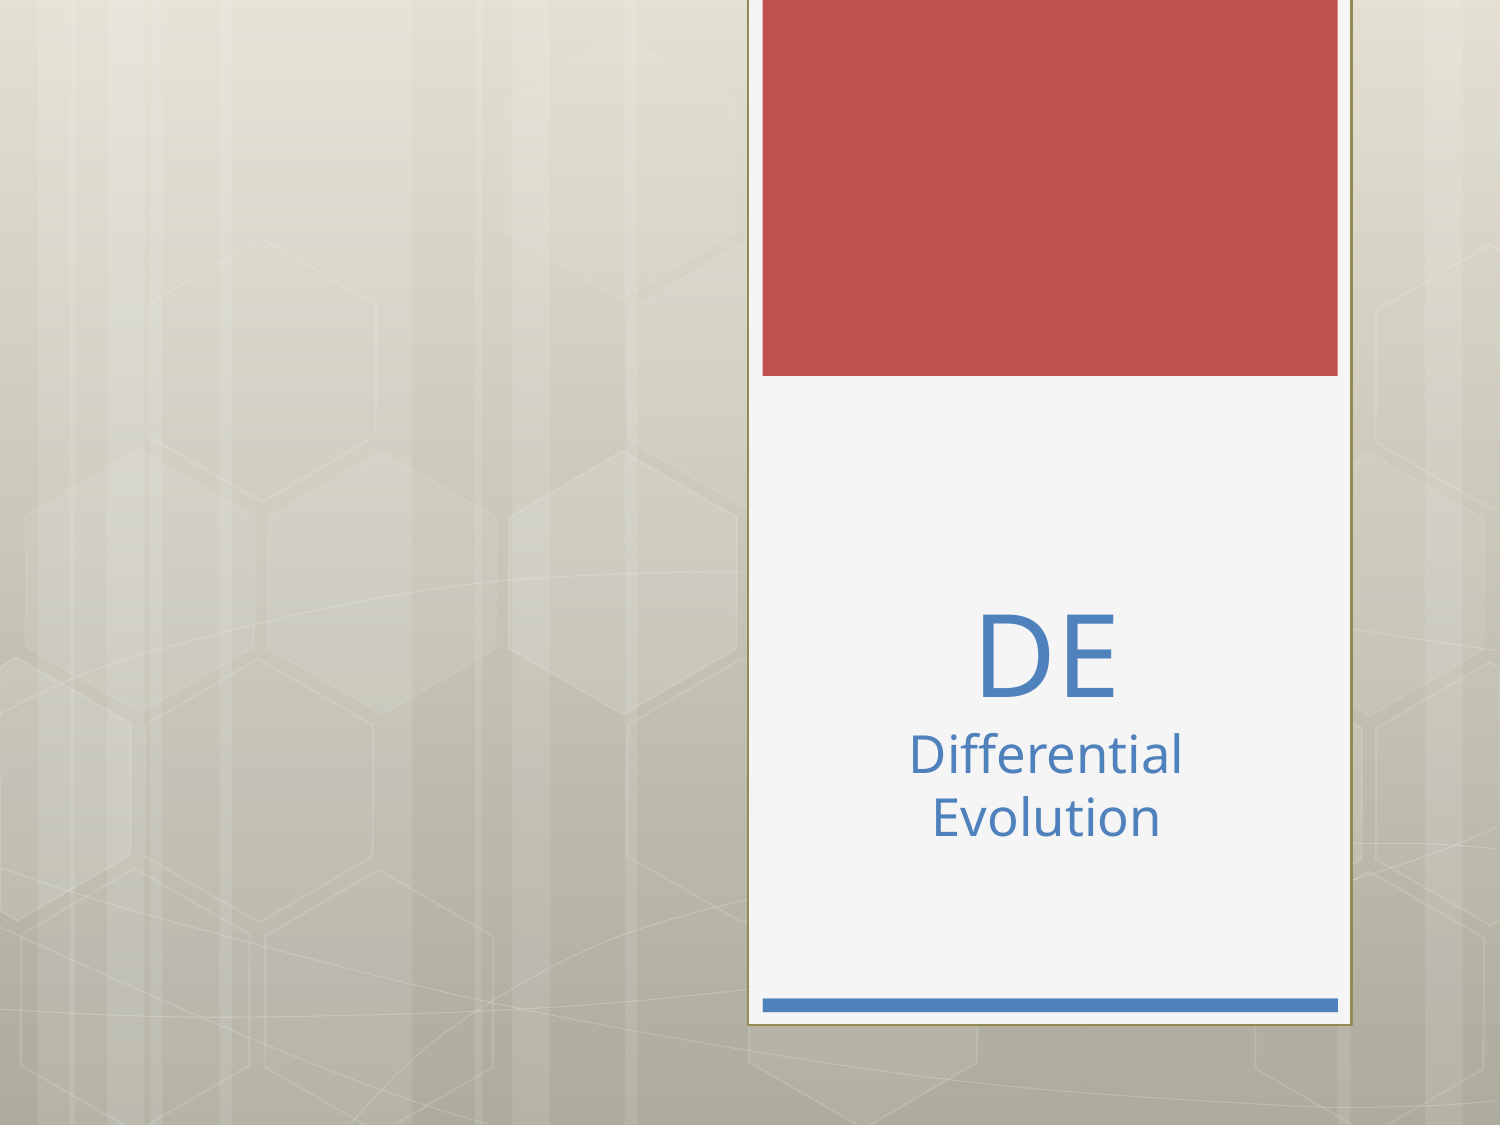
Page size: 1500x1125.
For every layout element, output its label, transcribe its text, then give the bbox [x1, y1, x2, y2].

title DE Differential Evolution [774, 575, 1319, 855]
